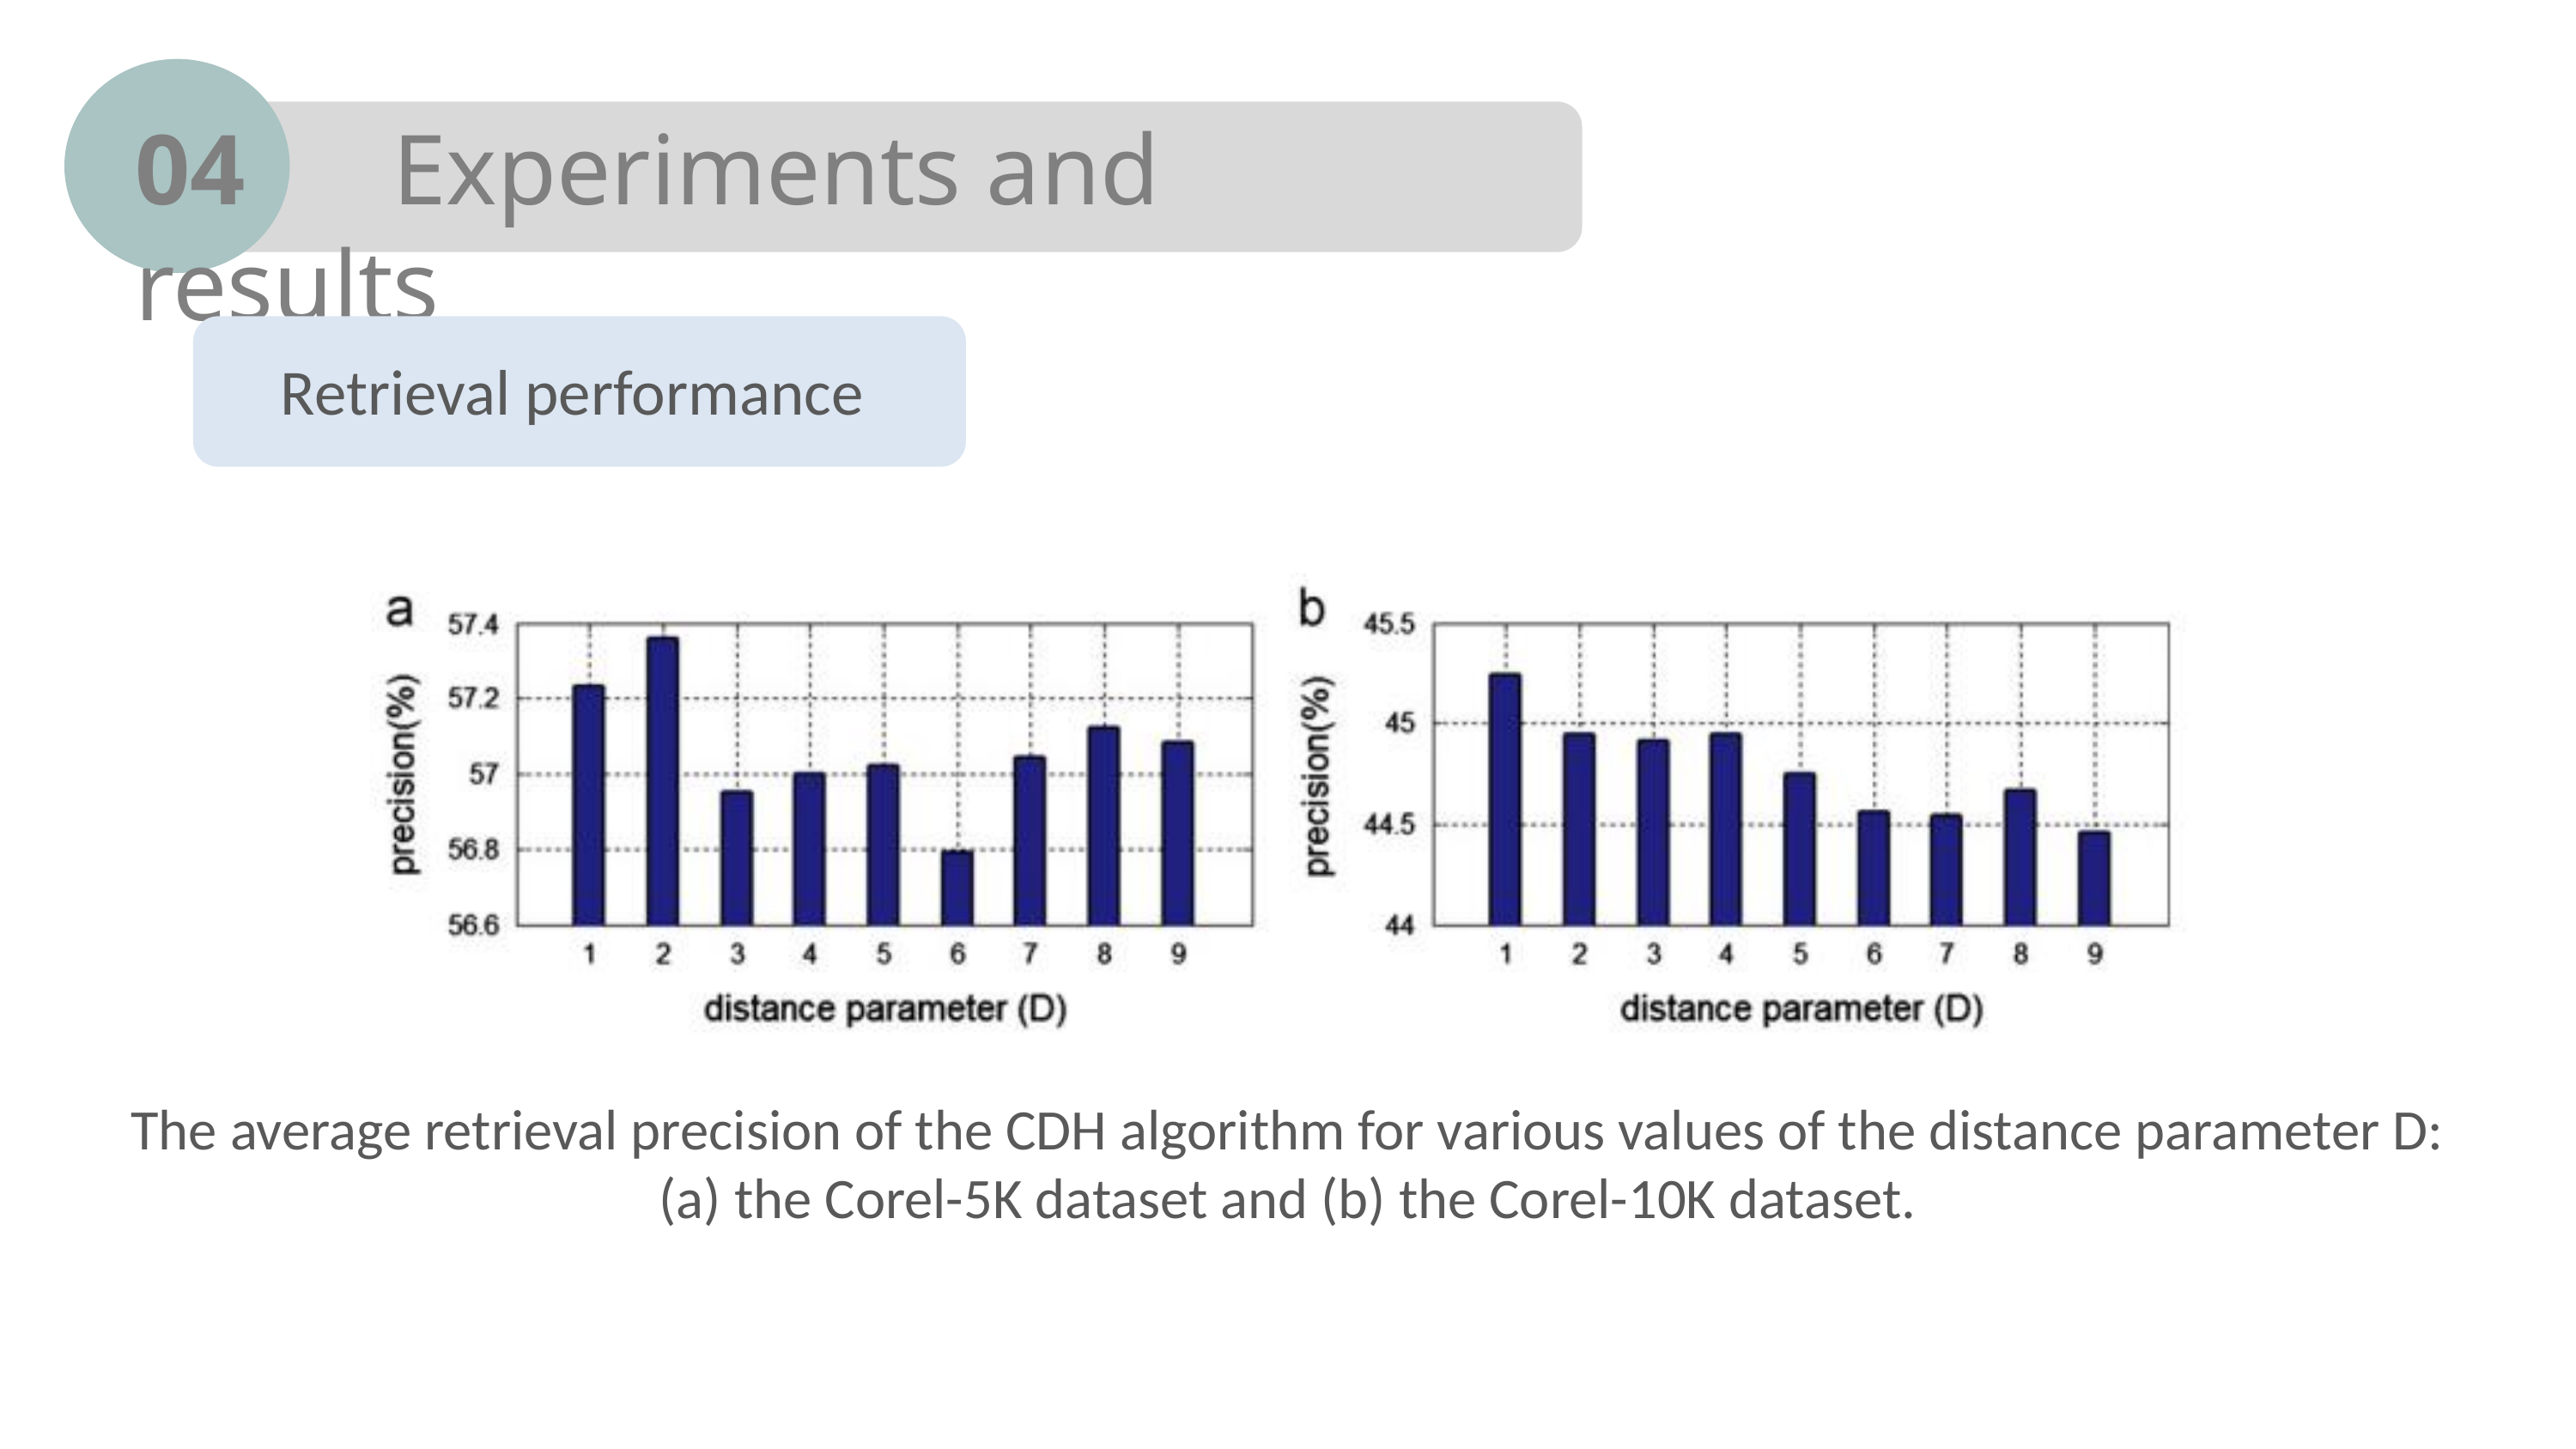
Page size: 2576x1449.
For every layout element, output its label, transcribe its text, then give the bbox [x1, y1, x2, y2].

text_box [192, 316, 967, 467]
text_box The average retrieval precision of the CDH algorithm for various values of the distance parameter D: (a) the Corel-5K dataset and (b) the Corel-10K dataset. [101, 1086, 2475, 1305]
text_box [269, 100, 1584, 254]
picture [370, 573, 2206, 1046]
text_box [62, 57, 270, 262]
text_box 04 Experiments and results [122, 101, 1485, 347]
